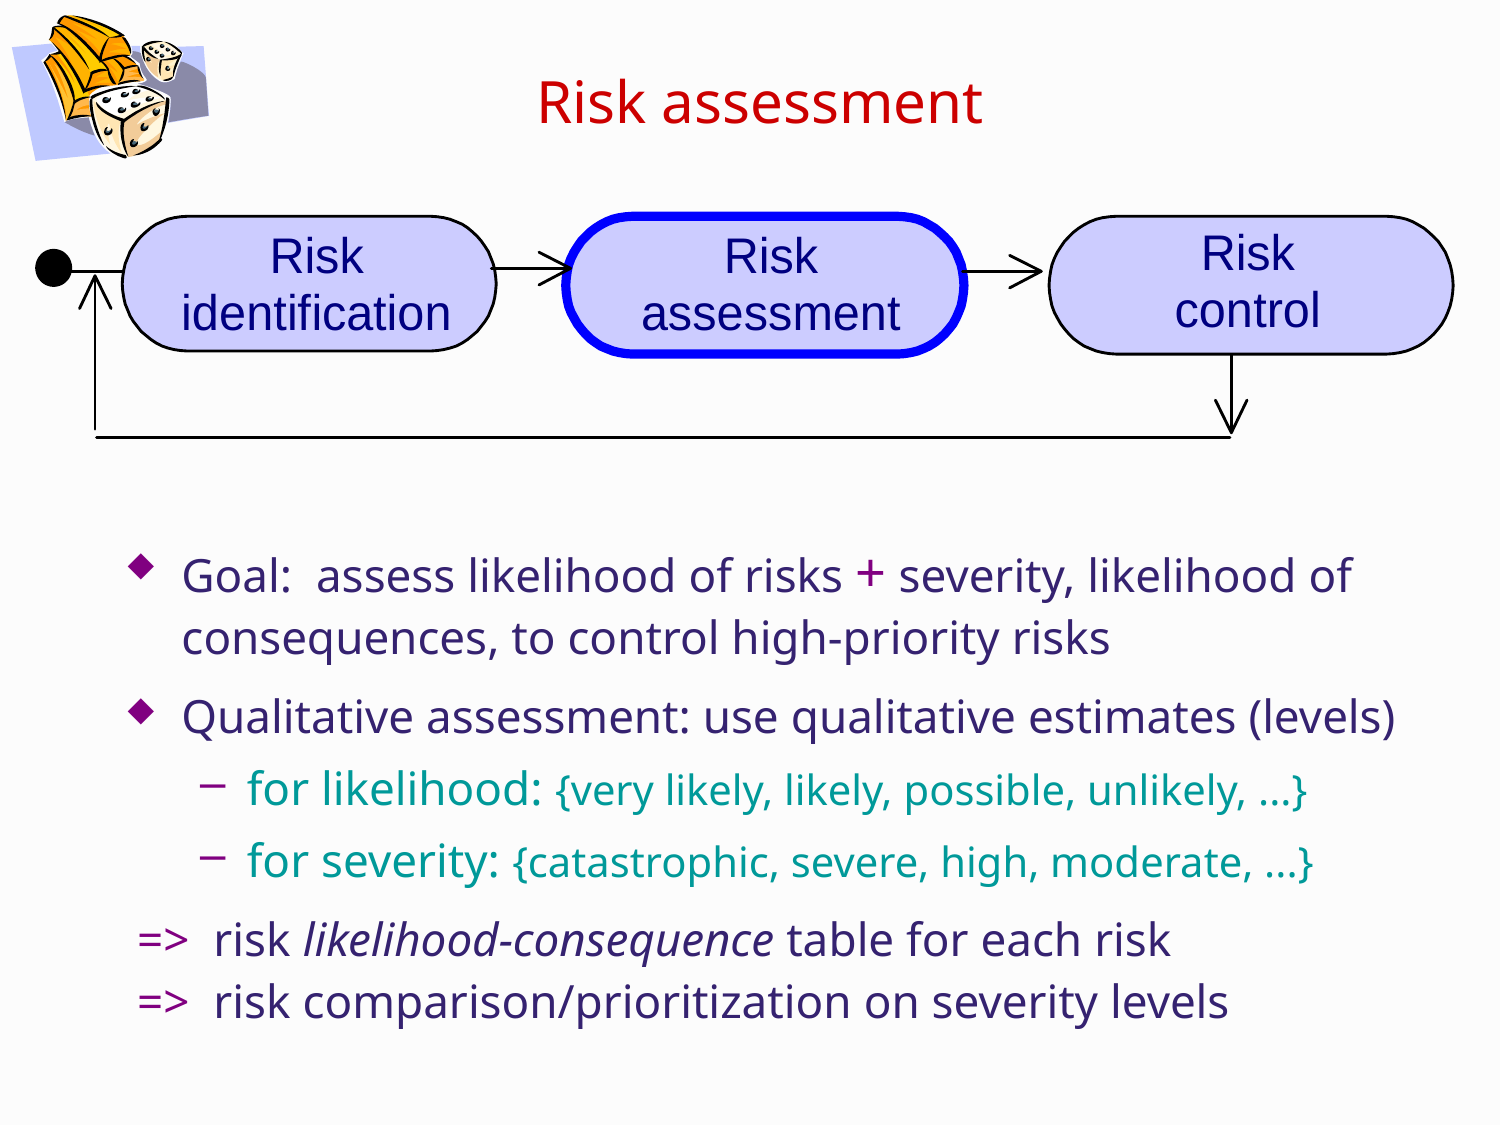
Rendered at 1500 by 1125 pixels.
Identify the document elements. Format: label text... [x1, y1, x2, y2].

list Goal: assess likelihood of risks + severity, likelihood of consequences, to control high-priority risks Qualitative assessment: use qualitative estimates (levels) for likelihood: {very likely, likely, possible, unlikely, ...} for severity: {catastrophic, severe, high, moderate, ...} => risk likelihood-consequence table for each risk => risk comparison/prioritization on severity levels [46, 498, 1475, 1062]
title Risk assessment [216, 37, 1470, 163]
picture [11, 13, 211, 163]
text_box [28, 197, 1494, 471]
